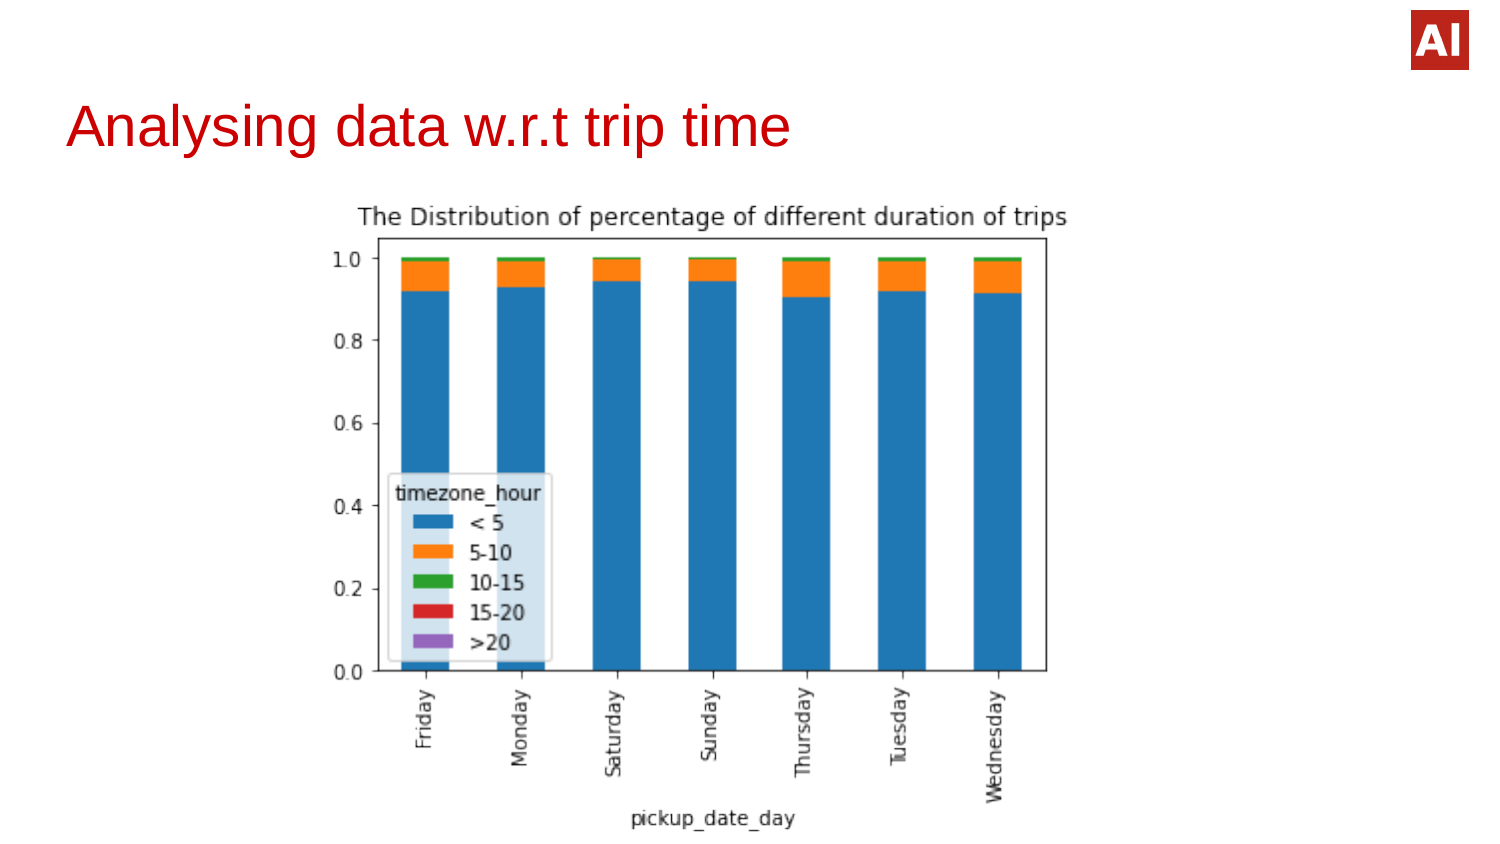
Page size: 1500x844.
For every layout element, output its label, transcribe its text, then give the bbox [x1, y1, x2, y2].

picture [1411, 10, 1469, 70]
title Analysing data w.r.t trip time [51, 72, 1449, 167]
picture [318, 191, 1081, 844]
